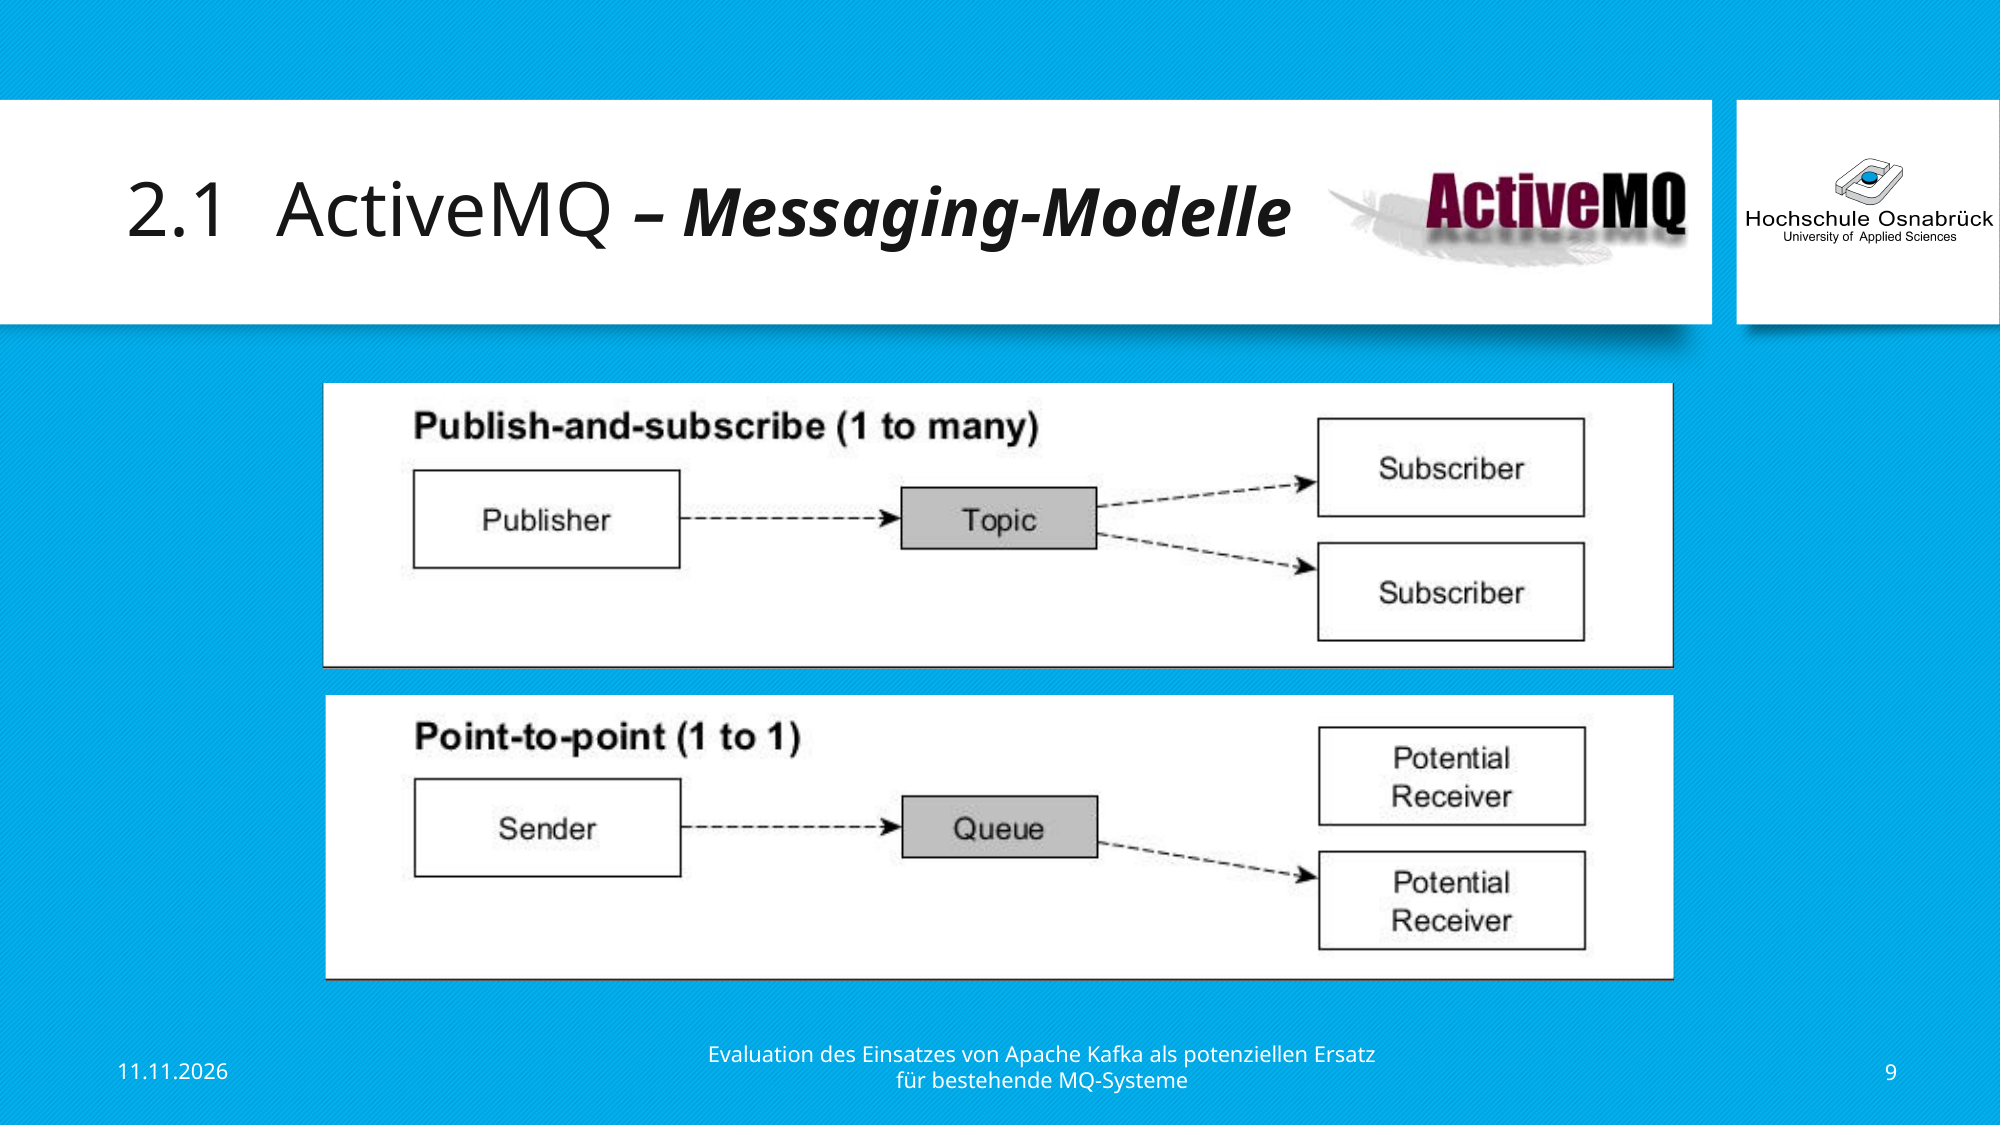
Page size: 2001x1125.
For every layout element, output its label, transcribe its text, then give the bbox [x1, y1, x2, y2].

footer Evaluation des Einsatzes von Apache Kafka als potenziellen Ersatz für bestehende MQ-Systeme [687, 1036, 1398, 1097]
picture [1322, 146, 1689, 287]
picture [1744, 156, 1996, 246]
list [322, 383, 1675, 669]
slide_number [75, 1042, 244, 1103]
picture [326, 696, 1673, 980]
title 2.1 ActiveMQ – Messaging-Modelle [111, 123, 1689, 301]
slide_number 9 [1870, 1048, 1957, 1099]
